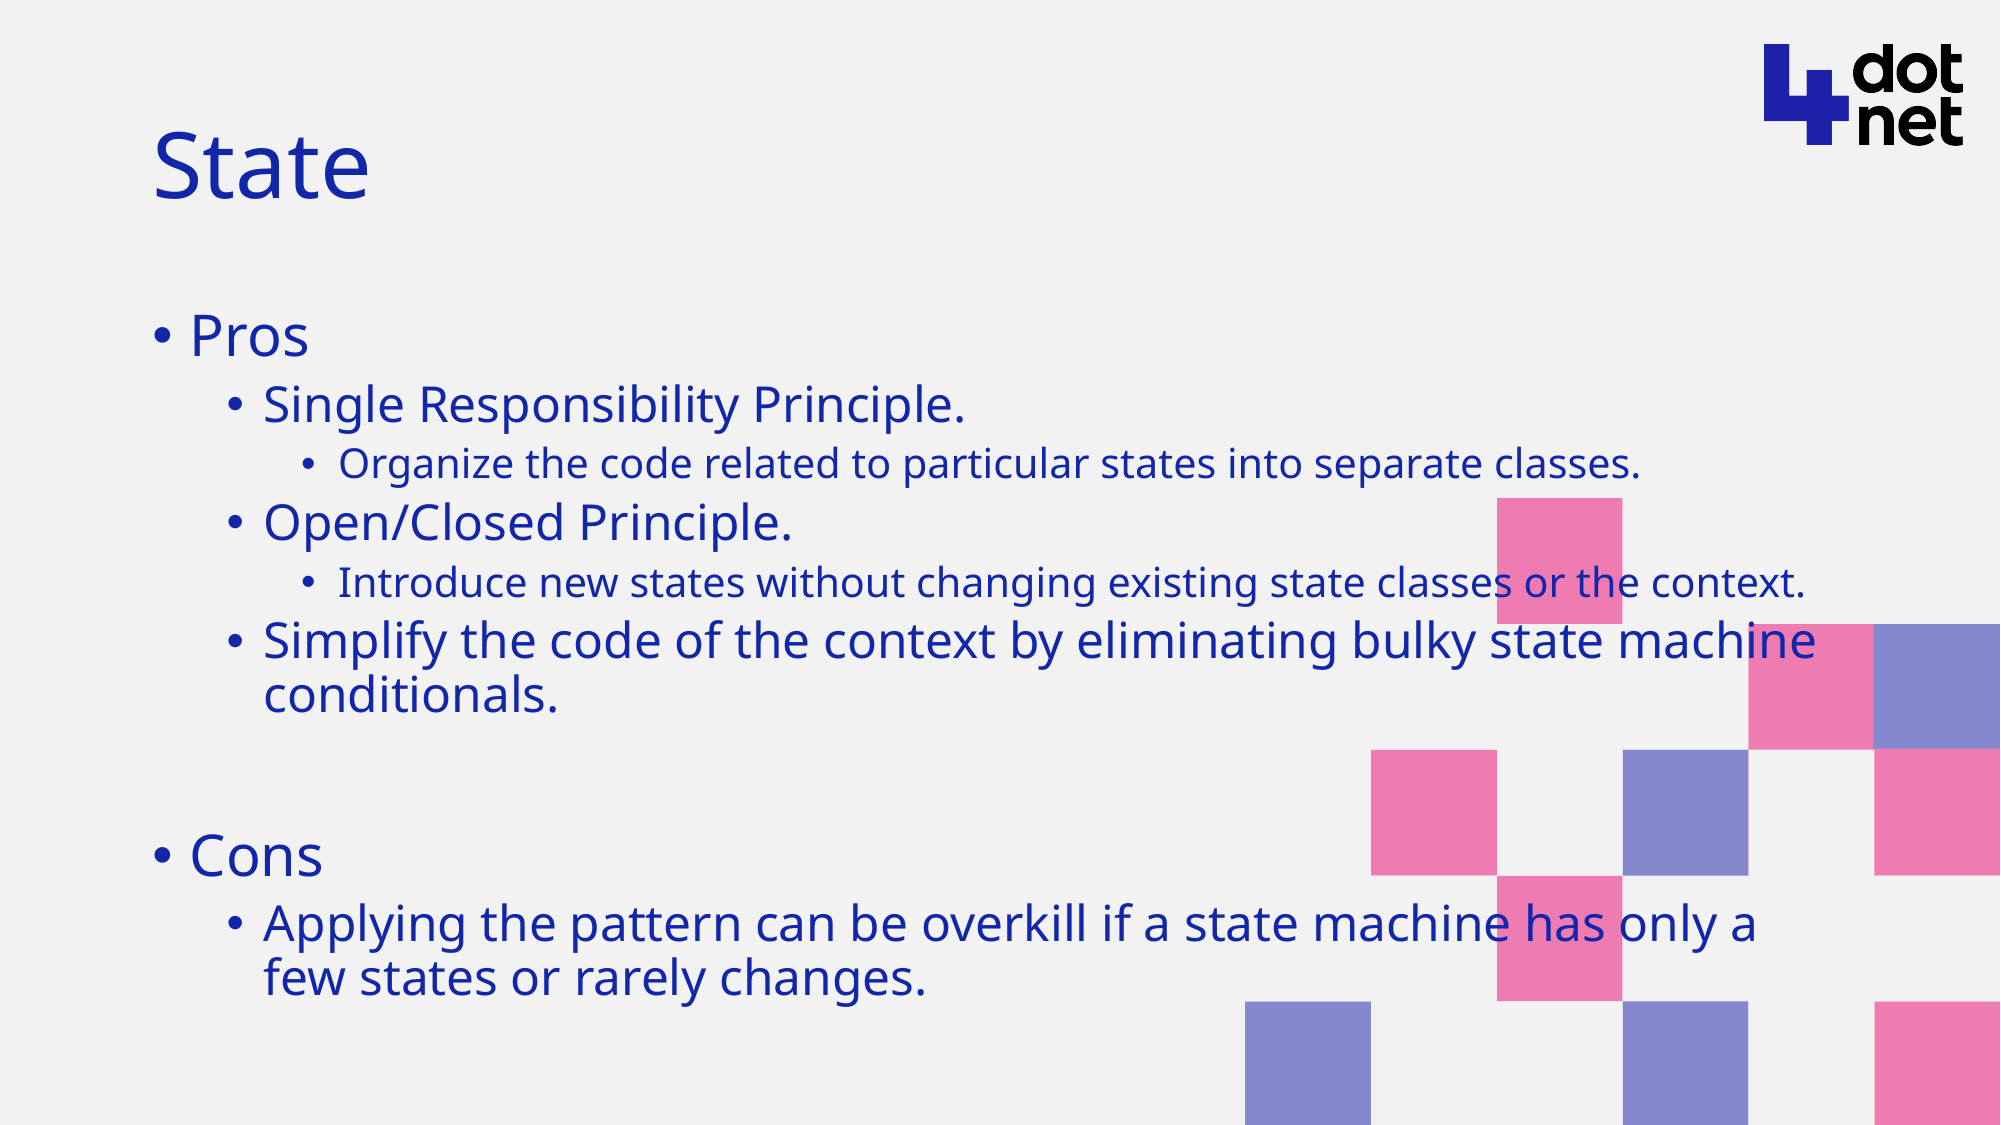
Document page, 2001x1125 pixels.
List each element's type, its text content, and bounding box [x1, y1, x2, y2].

list Pros Single Responsibility Principle. Organize the code related to particular states into separate classes. Open/Closed Principle. Introduce new states without changing existing state classes or the context. Simplify the code of the context by eliminating bulky state machine conditionals. Cons Applying the pattern can be overkill if a state machine has only a few states or rarely changes. [137, 299, 1863, 1014]
title State [137, 59, 1863, 278]
picture [1764, 44, 1963, 146]
